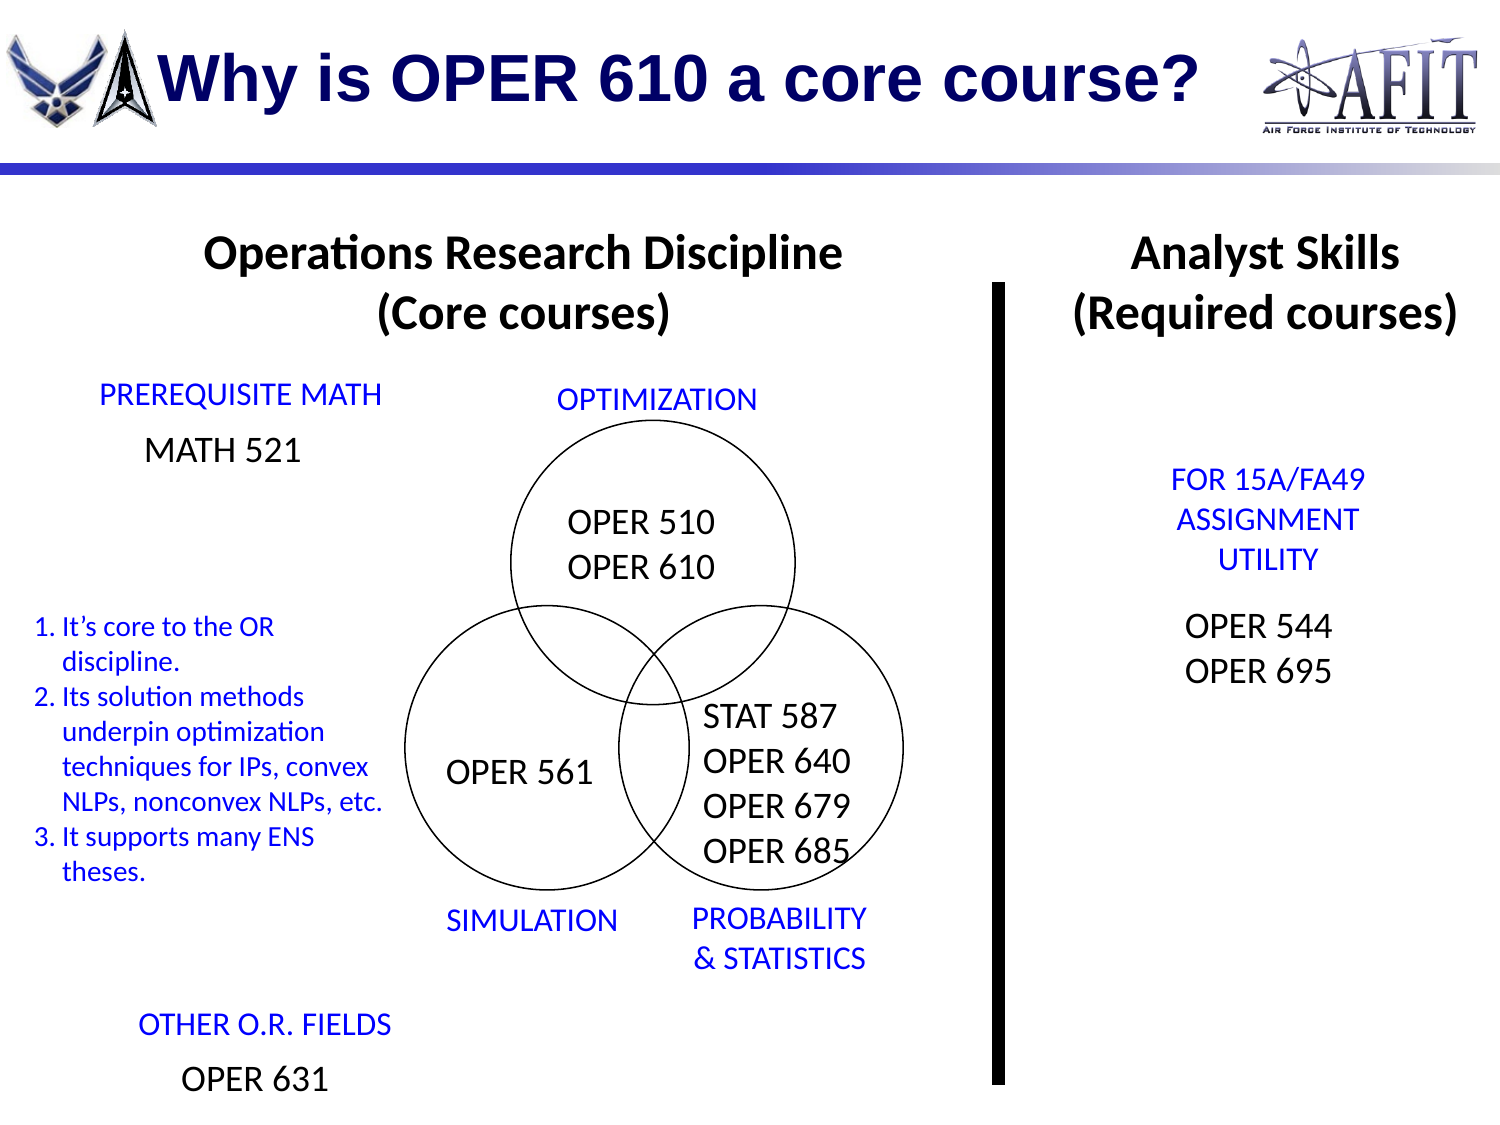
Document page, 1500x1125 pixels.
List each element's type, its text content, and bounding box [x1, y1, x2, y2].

text_box MATH 521 [129, 417, 317, 477]
text_box OPTIMIZATION [542, 369, 774, 424]
text_box Analyst Skills (Required courses) [1057, 211, 1474, 347]
text_box [704, 878, 818, 888]
text_box OPER 561 [431, 739, 609, 800]
picture [6, 29, 128, 128]
text_box [510, 424, 796, 653]
text_box It’s core to the OR discipline. Its solution methods underpin optimization techniques for IPs, convex NLPs, nonconvex NLPs, etc. It supports many ENS theses. [18, 599, 404, 895]
text_box STAT 587 OPER 640 OPER 679 OPER 685 [688, 683, 866, 878]
text_box OTHER O.R. FIELDS [123, 994, 408, 1050]
text_box [618, 605, 904, 870]
text_box PROBABILITY & STATISTICS [677, 888, 883, 984]
text_box OPER 631 [166, 1046, 345, 1107]
text_box [404, 605, 654, 890]
title Why is OPER 610 a core course? [128, 0, 1233, 169]
text_box OPER 544 OPER 695 [1170, 593, 1348, 699]
text_box FOR 15A/FA49 ASSIGNMENT UTILITY [1131, 449, 1406, 585]
text_box SIMULATION [431, 891, 634, 946]
text_box Operations Research Discipline (Core courses) [188, 211, 859, 347]
text_box PREREQUISITE MATH [84, 364, 398, 420]
text_box OPER 510 OPER 610 [552, 489, 731, 595]
